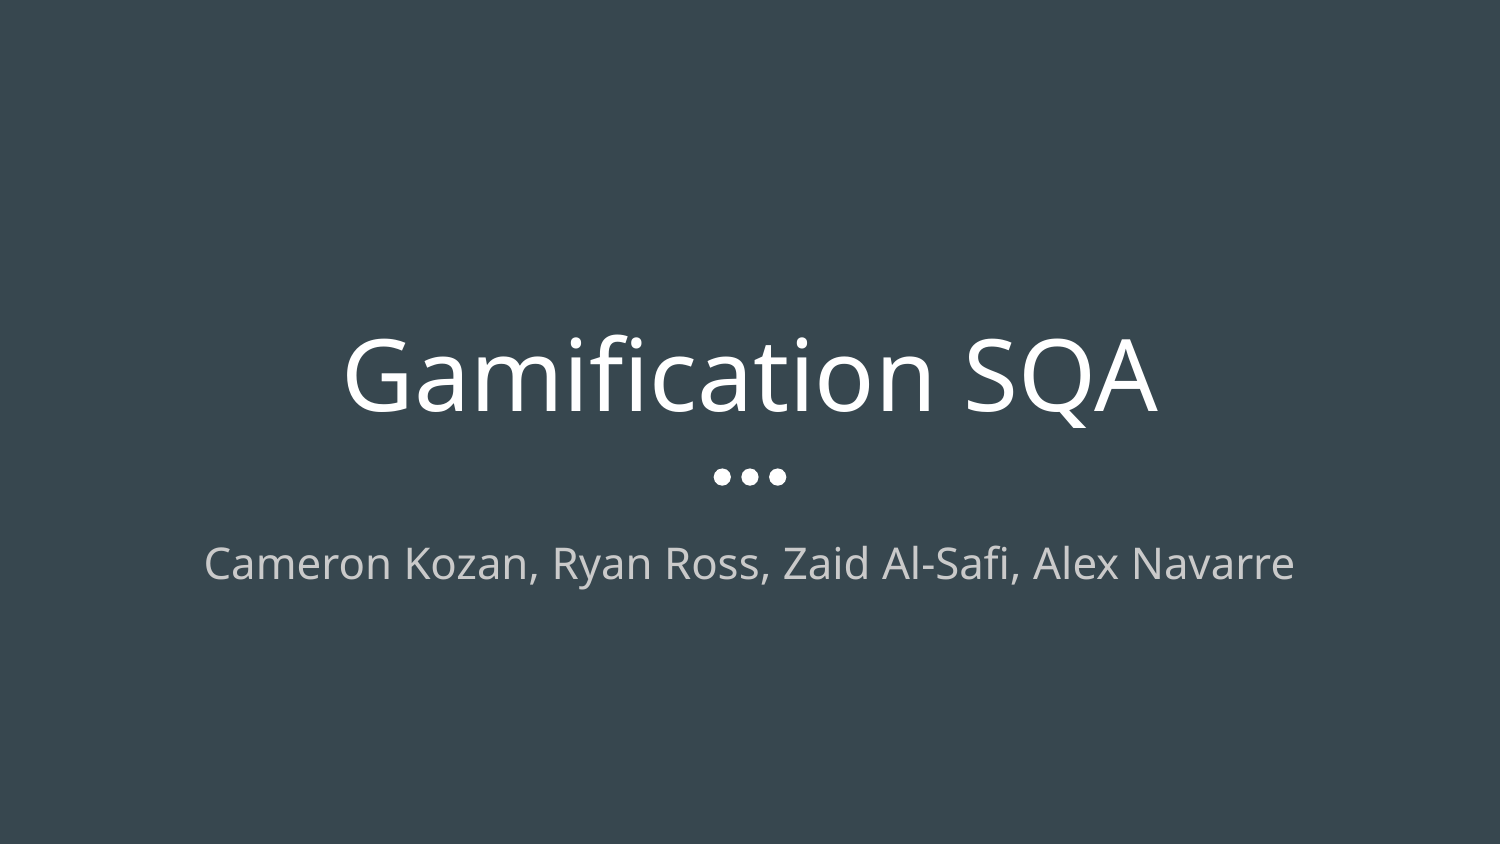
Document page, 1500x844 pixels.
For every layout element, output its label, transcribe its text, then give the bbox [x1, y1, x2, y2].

title Gamification SQA [110, 162, 1390, 447]
subtitle Cameron Kozan, Ryan Ross, Zaid Al-Safi, Alex Navarre [110, 520, 1390, 651]
